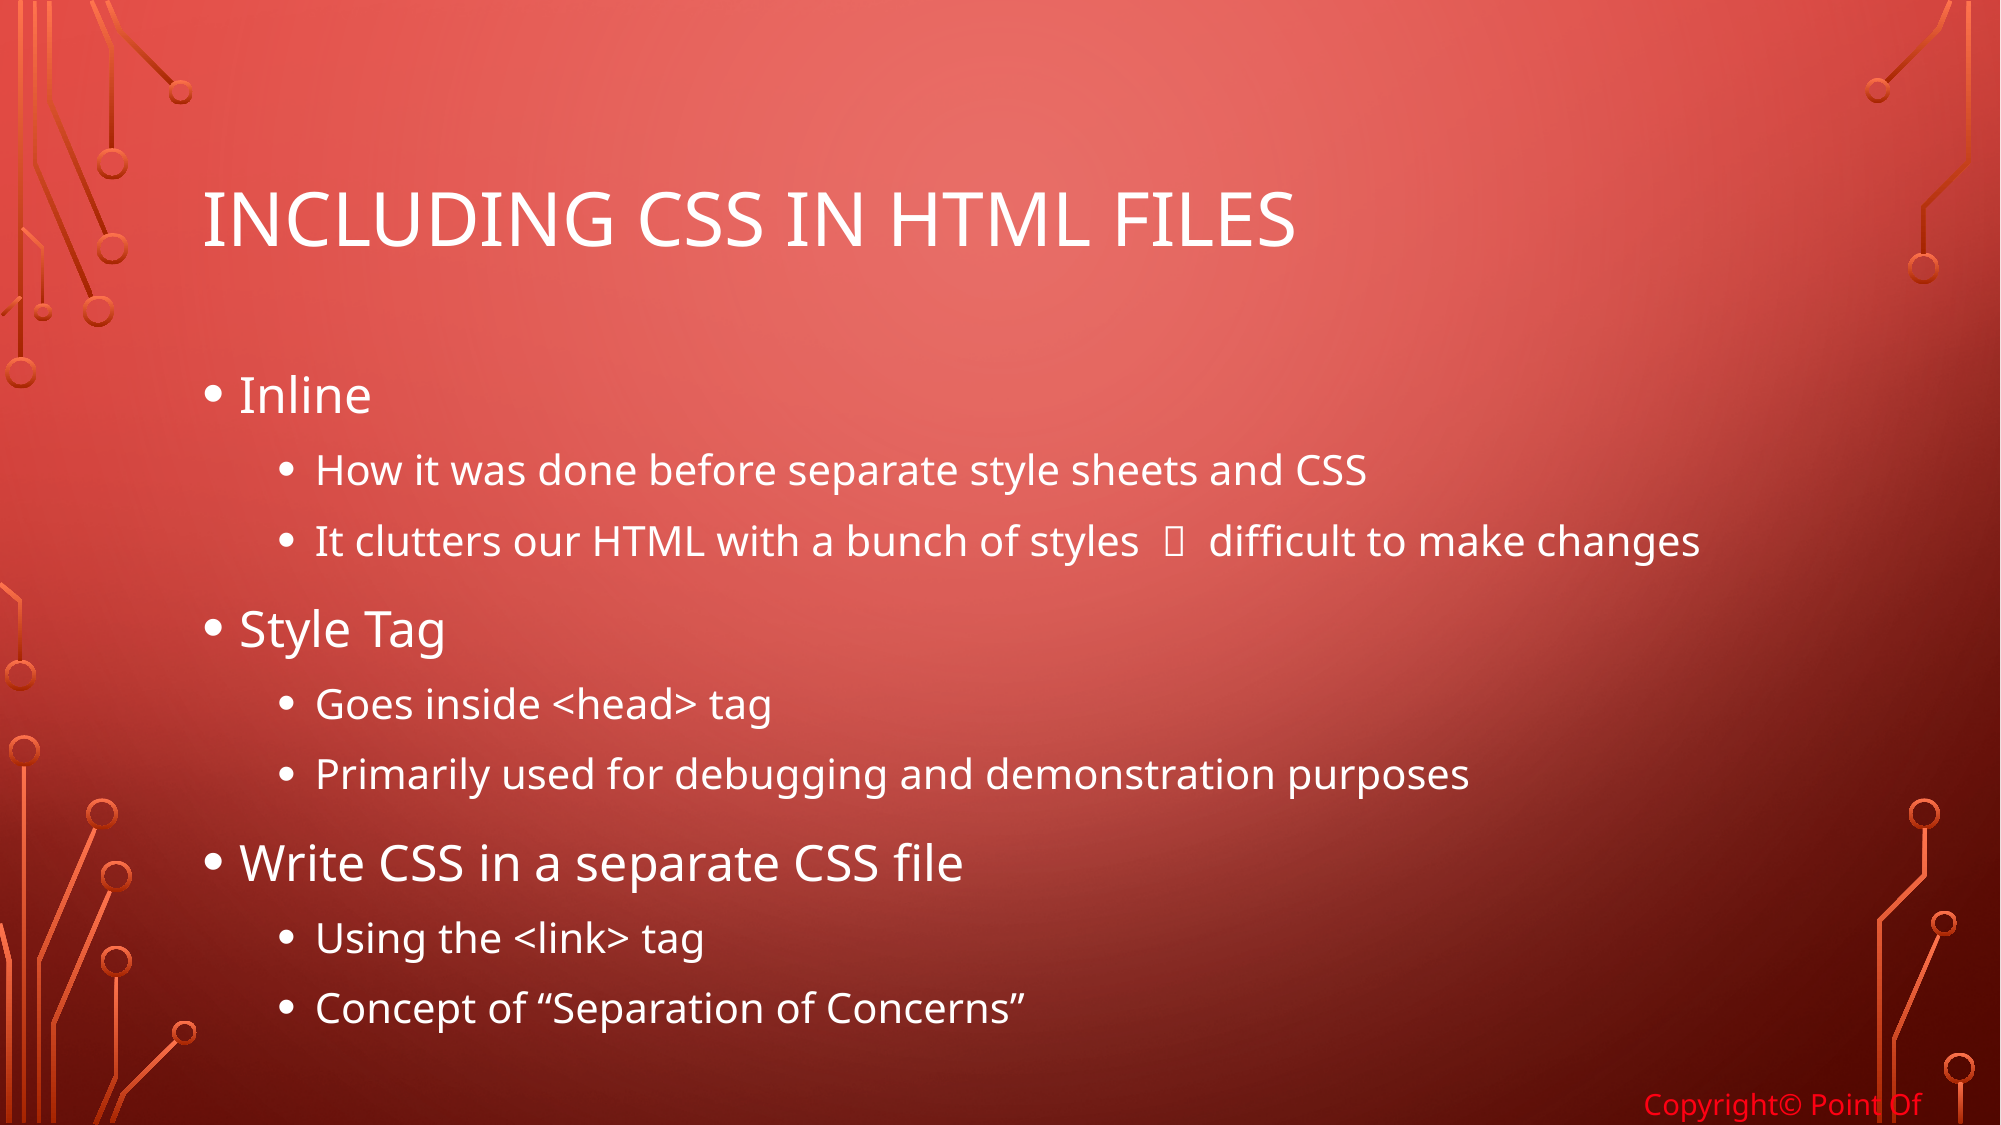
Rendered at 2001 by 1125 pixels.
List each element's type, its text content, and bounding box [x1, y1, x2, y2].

text_box Copyright© Point Of Solutions [1565, 1079, 2000, 1125]
title Including css in html files [187, 101, 1813, 343]
list Inline How it was done before separate style sheets and CSS It clutters our HTML with a bunch of styles  difficult to make changes Style Tag Goes inside <head> tag Primarily used for debugging and demonstration purposes Write CSS in a separate CSS file Using the <link> tag Concept of “Separation of Concerns” [187, 343, 1813, 1080]
